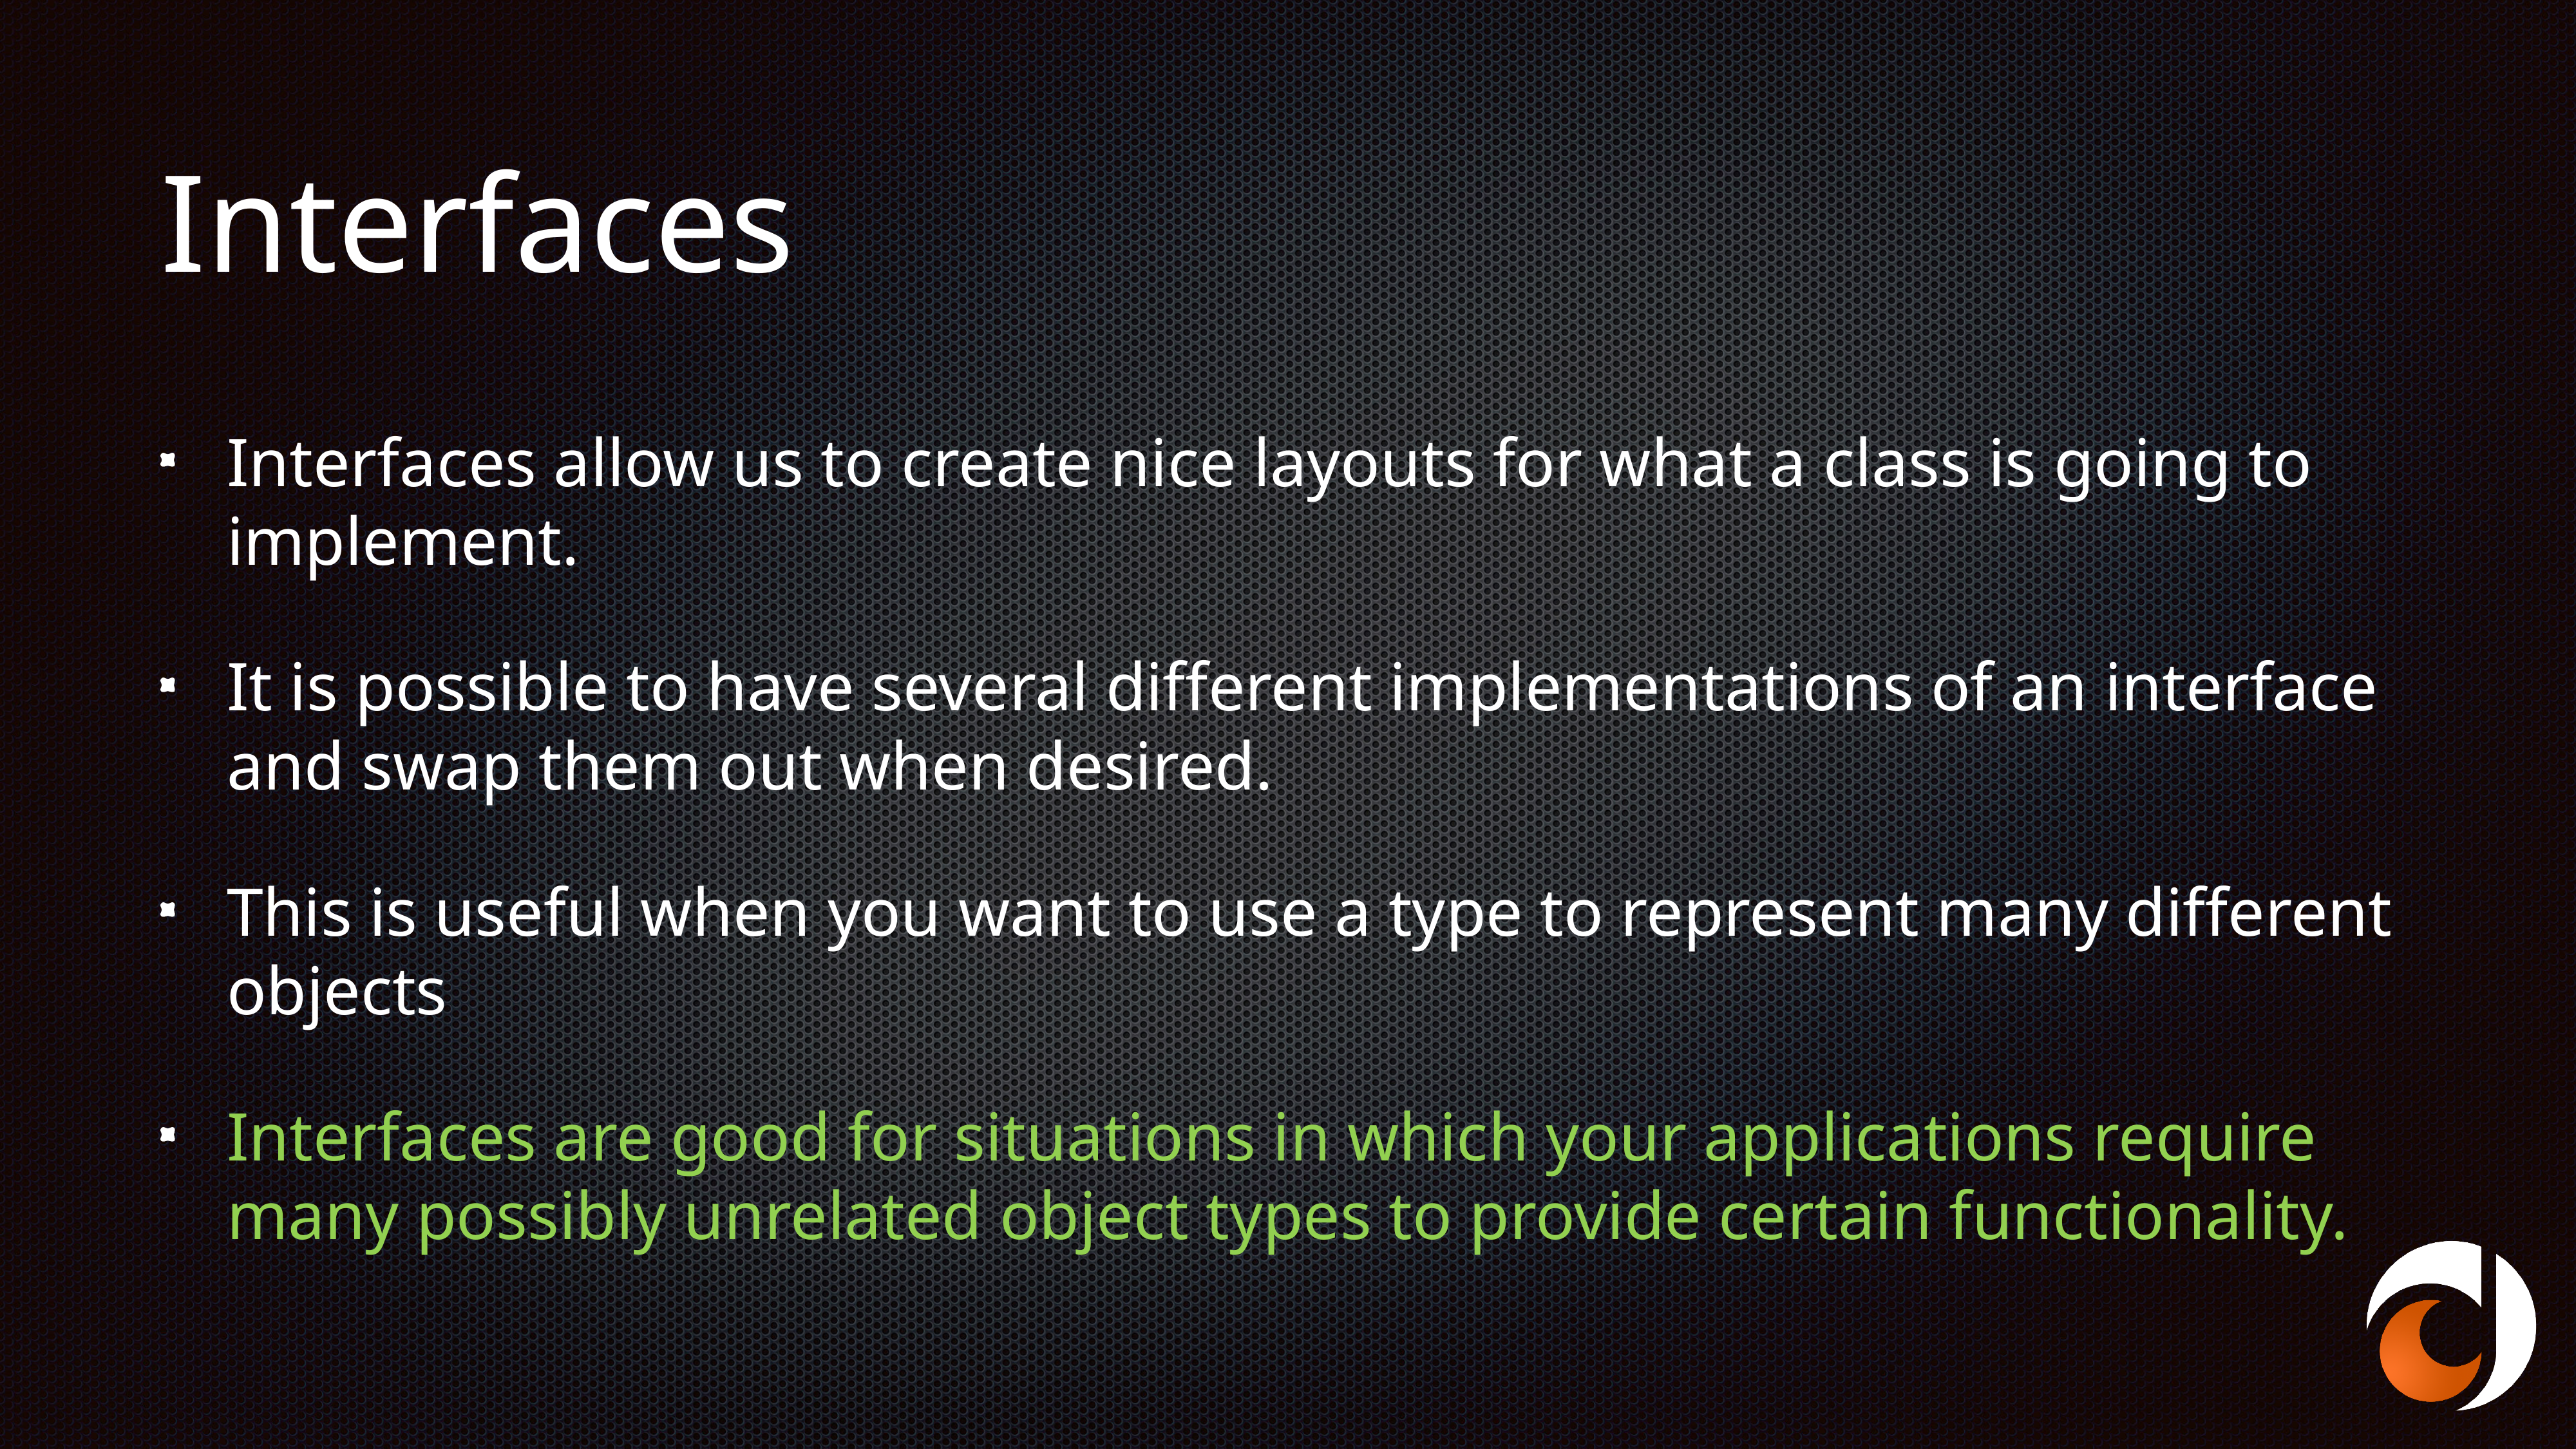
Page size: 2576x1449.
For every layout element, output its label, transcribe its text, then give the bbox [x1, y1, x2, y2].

list Interfaces allow us to create nice layouts for what a class is going to implement. It is possible to have several different implementations of an interface and swap them out when desired. This is useful when you want to use a type to represent many different objects Interfaces are good for situations in which your applications require many possibly unrelated object types to provide certain functionality. [155, 412, 2421, 1262]
picture [0, 0, 2576, 1449]
title Interfaces [155, 37, 2421, 401]
